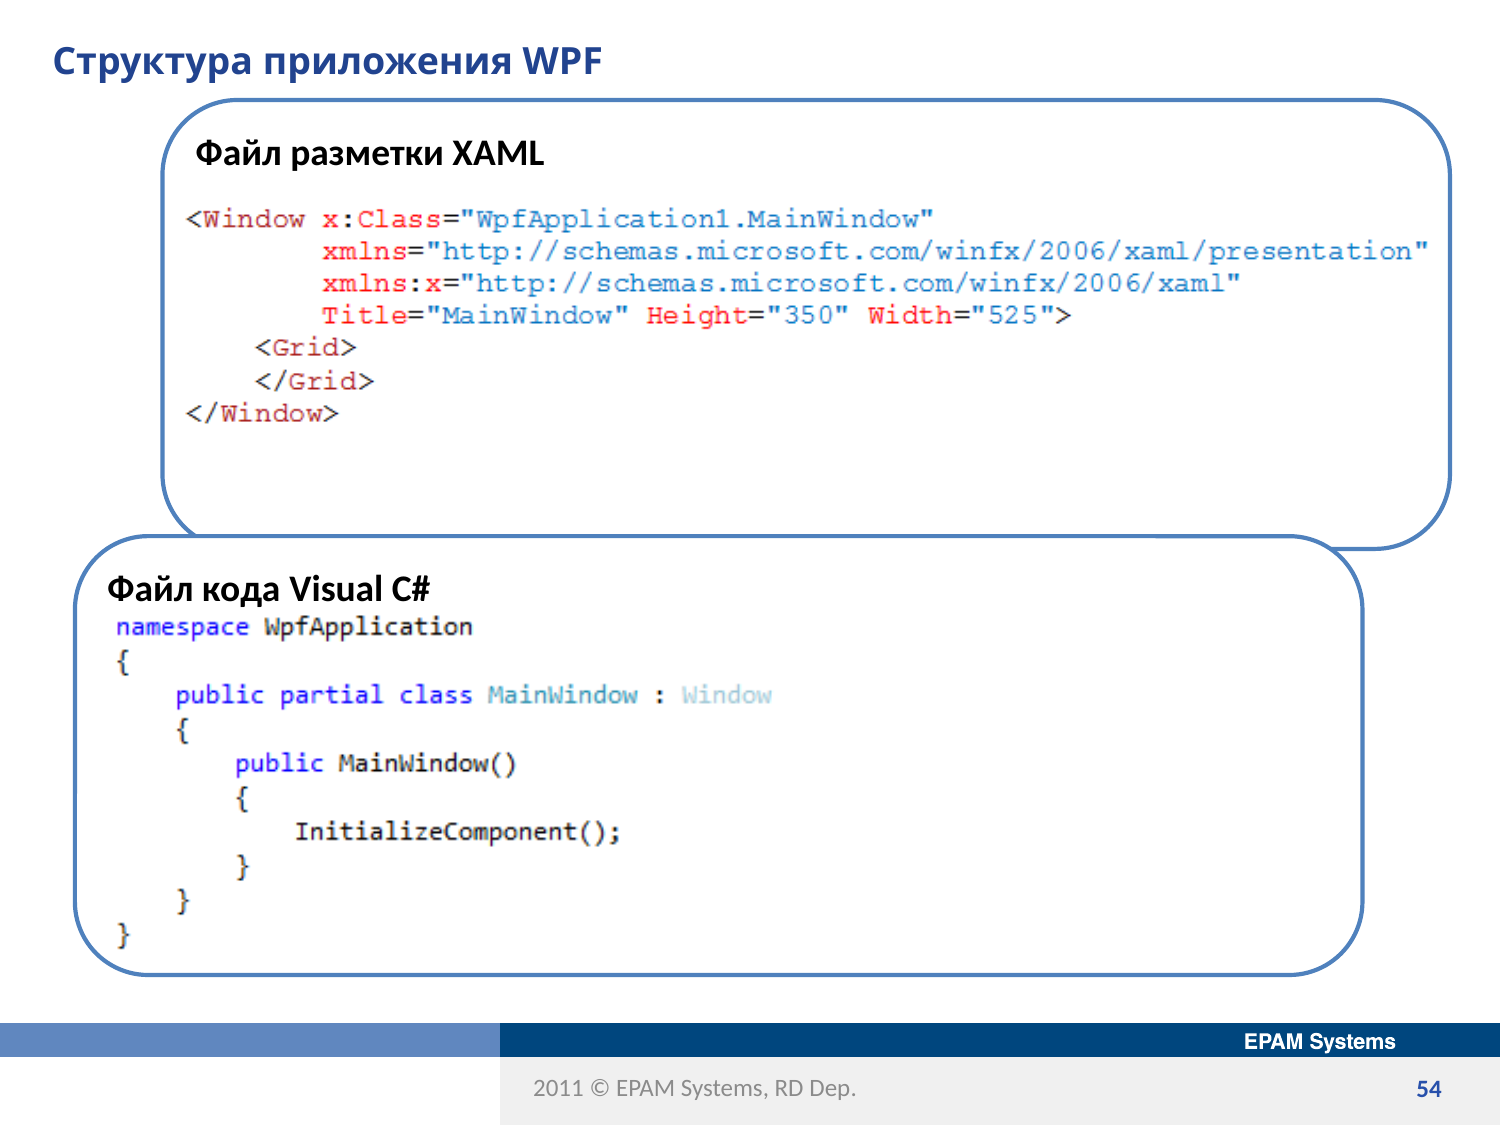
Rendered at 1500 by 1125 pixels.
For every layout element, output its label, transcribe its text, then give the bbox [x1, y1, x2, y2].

picture [177, 199, 1438, 438]
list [162, 99, 1451, 551]
title Структура приложения WPF [36, 29, 1469, 90]
picture [112, 612, 838, 960]
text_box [74, 524, 1363, 976]
